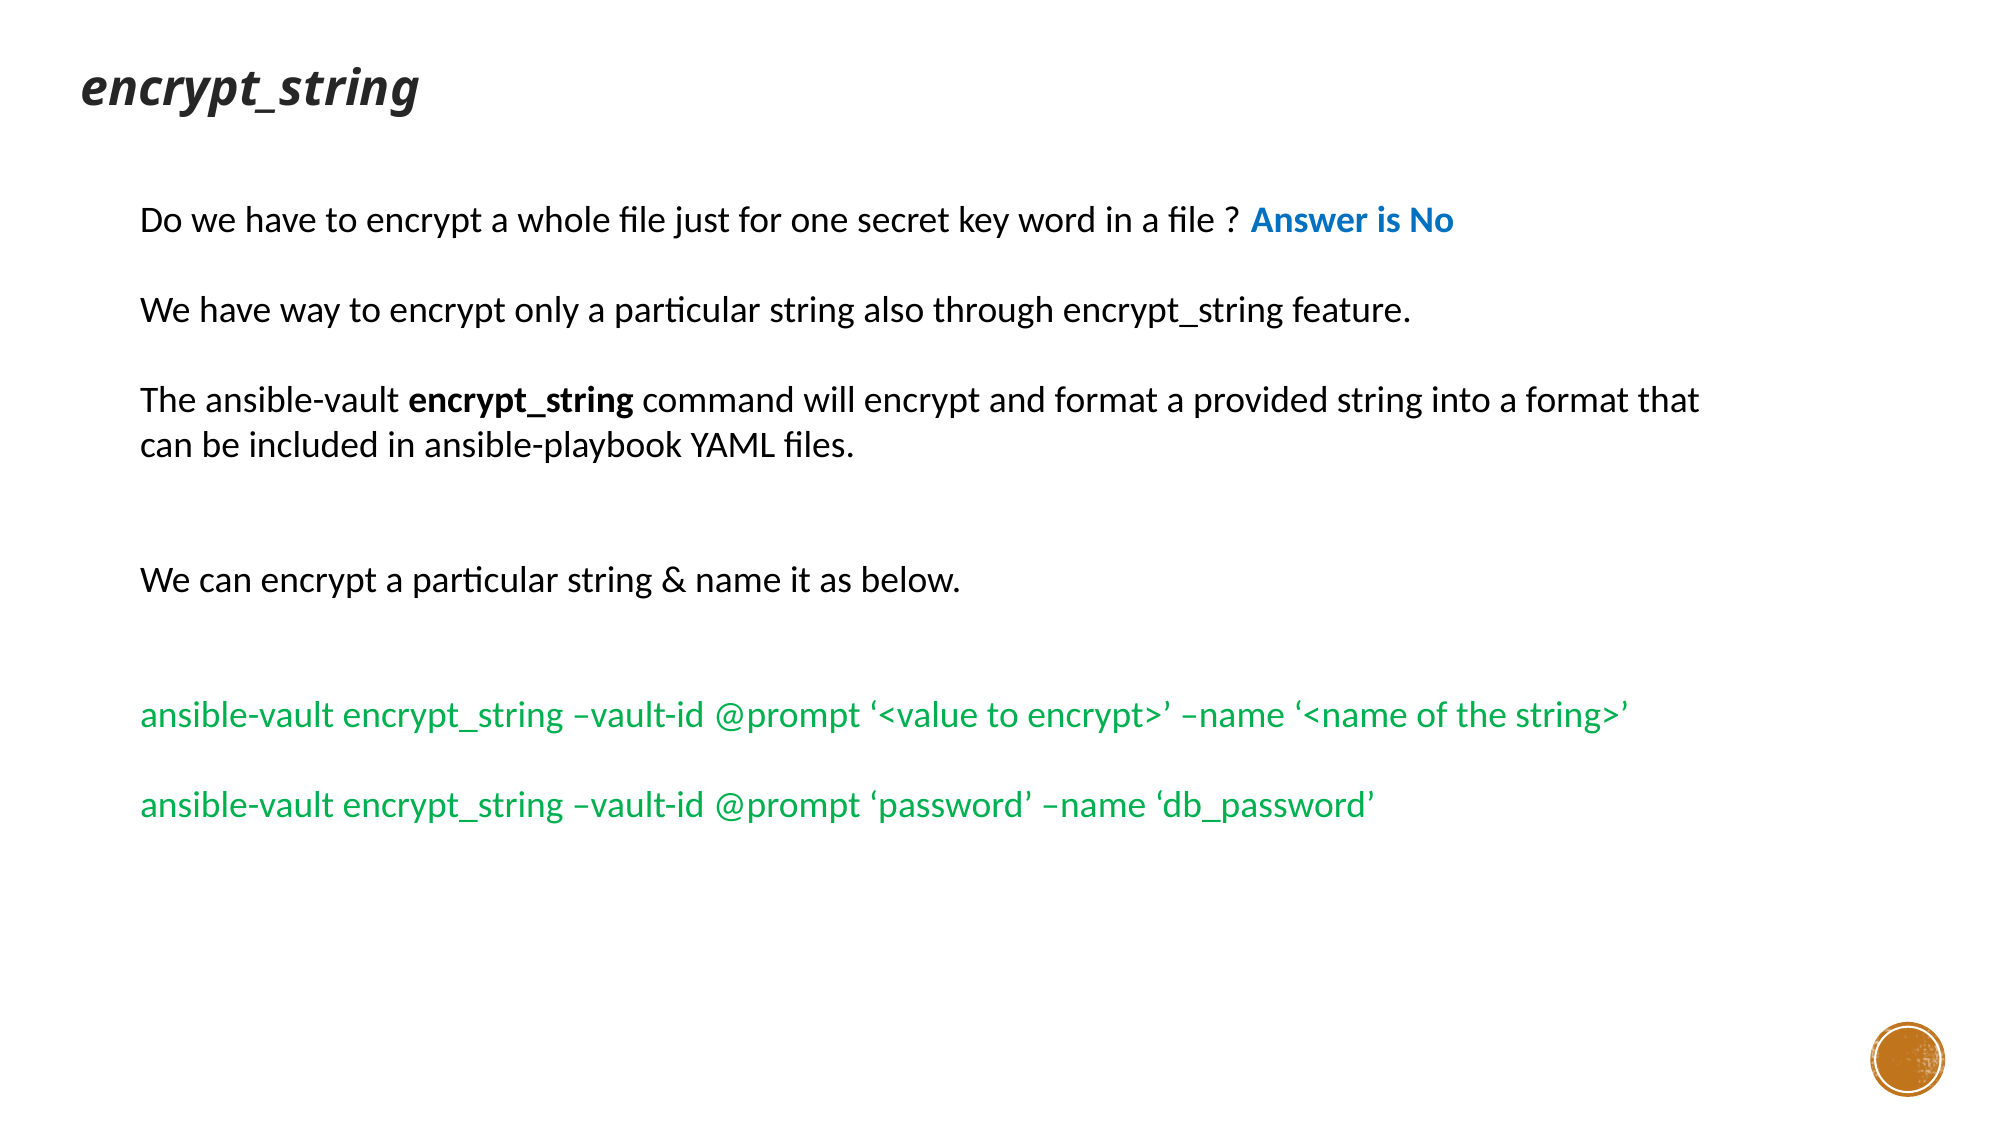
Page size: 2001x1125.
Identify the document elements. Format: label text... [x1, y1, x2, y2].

text_box encrypt_string [65, 48, 435, 124]
text_box Do we have to encrypt a whole file just for one secret key word in a file ? Answer is No We have way to encrypt only a particular string also through encrypt_string feature. The ansible-vault encrypt_string command will encrypt and format a provided string into a format that can be included in ansible-playbook YAML files. We can encrypt a particular string & name it as below. ansible-vault encrypt_string –vault-id @prompt ‘<value to encrypt>’ –name ‘<name of the string>’ ansible-vault encrypt_string –vault-id @prompt ‘password’ –name ‘db_password’ [125, 187, 1759, 923]
